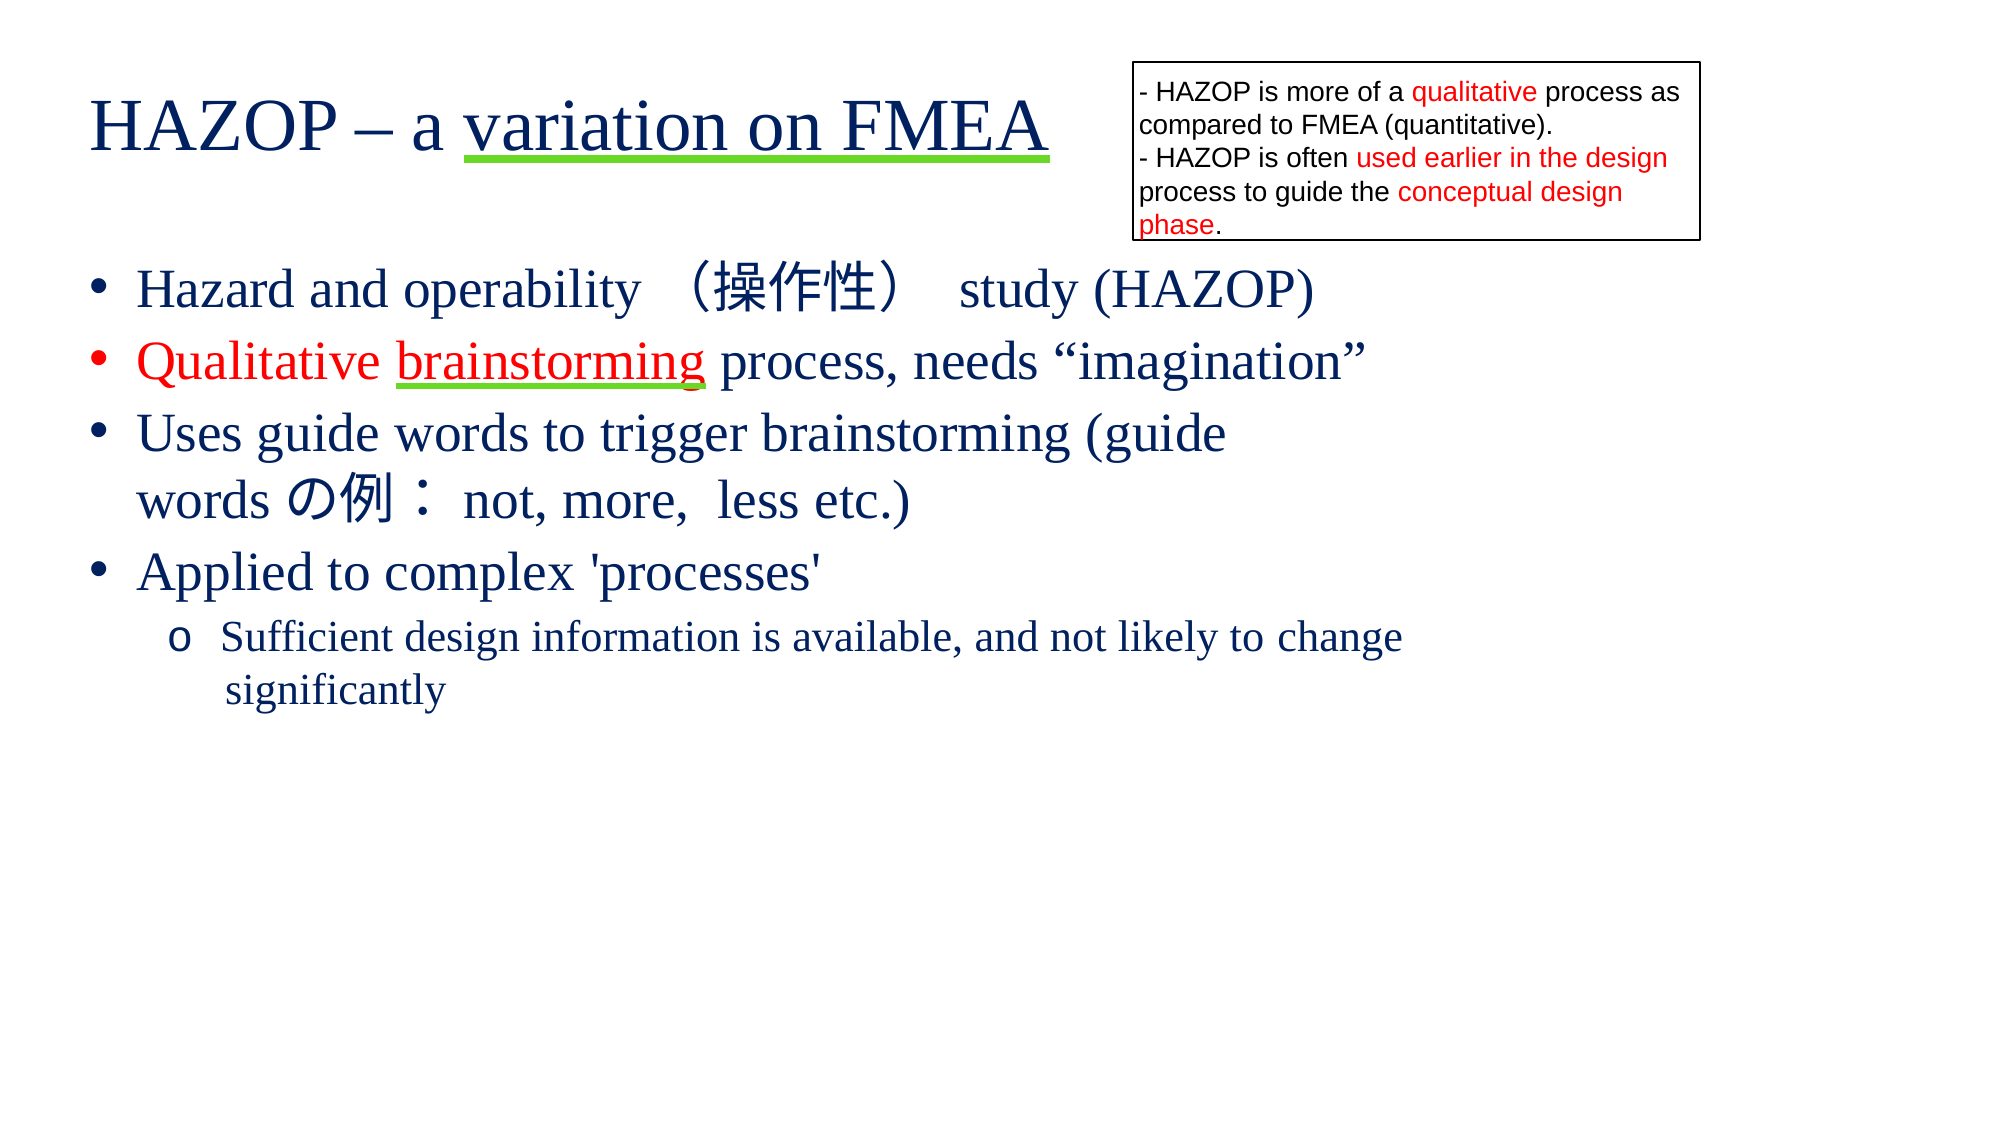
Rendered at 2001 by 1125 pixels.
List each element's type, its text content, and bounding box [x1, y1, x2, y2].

title HAZOP – a variation on FMEA [86, 72, 1057, 243]
text_box Hazard and operability（操作性） study (HAZOP) Qualitative brainstorming process, needs “imagination” Uses guide words to trigger brainstorming (guide wordsの例：not, more, less etc.) Applied to complex 'processes' o Sufficient design information is available, and not likely to change significantly [86, 243, 1405, 714]
text_box - HAZOP is more of a qualitative process as compared to FMEA (quantitative). - HAZOP is often used earlier in the design process to guide the conceptual design phase. [1133, 62, 1700, 241]
